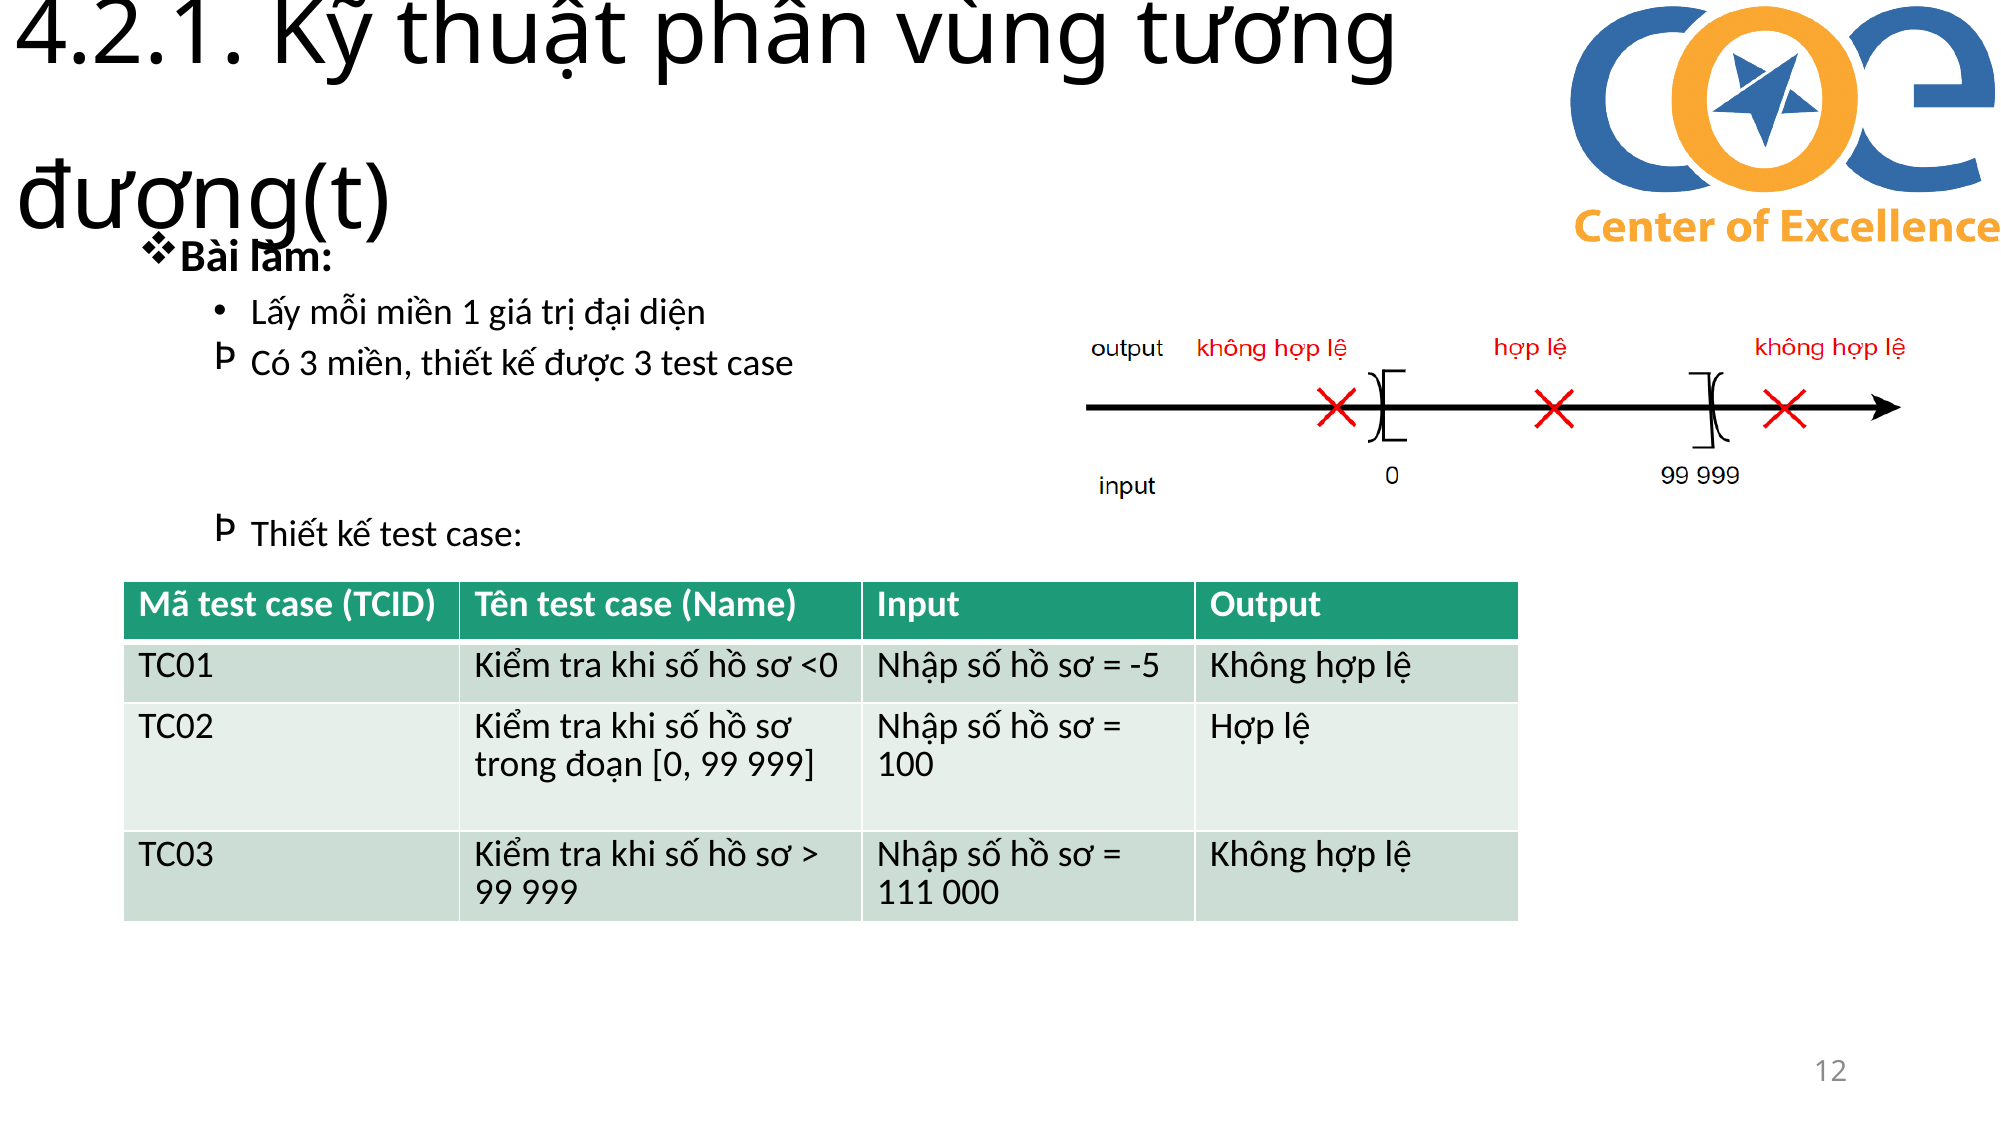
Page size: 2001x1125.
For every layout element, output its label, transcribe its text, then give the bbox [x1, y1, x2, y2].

slide_number 12 [1412, 1042, 1863, 1103]
table_cell Nhập số hồ sơ = 111 000 [863, 832, 1194, 921]
table_header Output [1196, 582, 1518, 639]
table_cell Kiểm tra khi số hồ sơ <0 [460, 645, 861, 702]
table_cell Kiểm tra khi số hồ sơ > 99 999 [460, 832, 861, 921]
list Bài làm: Lấy mỗi miền 1 giá trị đại diện Có 3 miền, thiết kế được 3 test case Thiết kế test case: [123, 224, 1909, 939]
picture [1066, 302, 1925, 542]
table_cell Hợp lệ [1196, 704, 1518, 830]
table_cell TC01 [124, 645, 459, 702]
title 4.2.1. Kỹ thuật phân vùng tương đương(t) [0, 0, 1725, 165]
table_cell Nhập số hồ sơ = -5 [863, 645, 1194, 702]
table_header Tên test case (Name) [460, 582, 861, 639]
table_header Input [863, 582, 1194, 639]
table_cell Không hợp lệ [1196, 832, 1518, 921]
table_cell Kiểm tra khi số hồ sơ trong đoạn [0, 99 999] [460, 704, 861, 830]
table_cell TC02 [124, 704, 459, 830]
table_cell Nhập số hồ sơ = 100 [863, 704, 1194, 830]
picture [1570, 6, 2000, 242]
table_header Mã test case (TCID) [124, 582, 459, 639]
table_cell TC03 [124, 832, 459, 921]
table_cell Không hợp lệ [1196, 645, 1518, 702]
